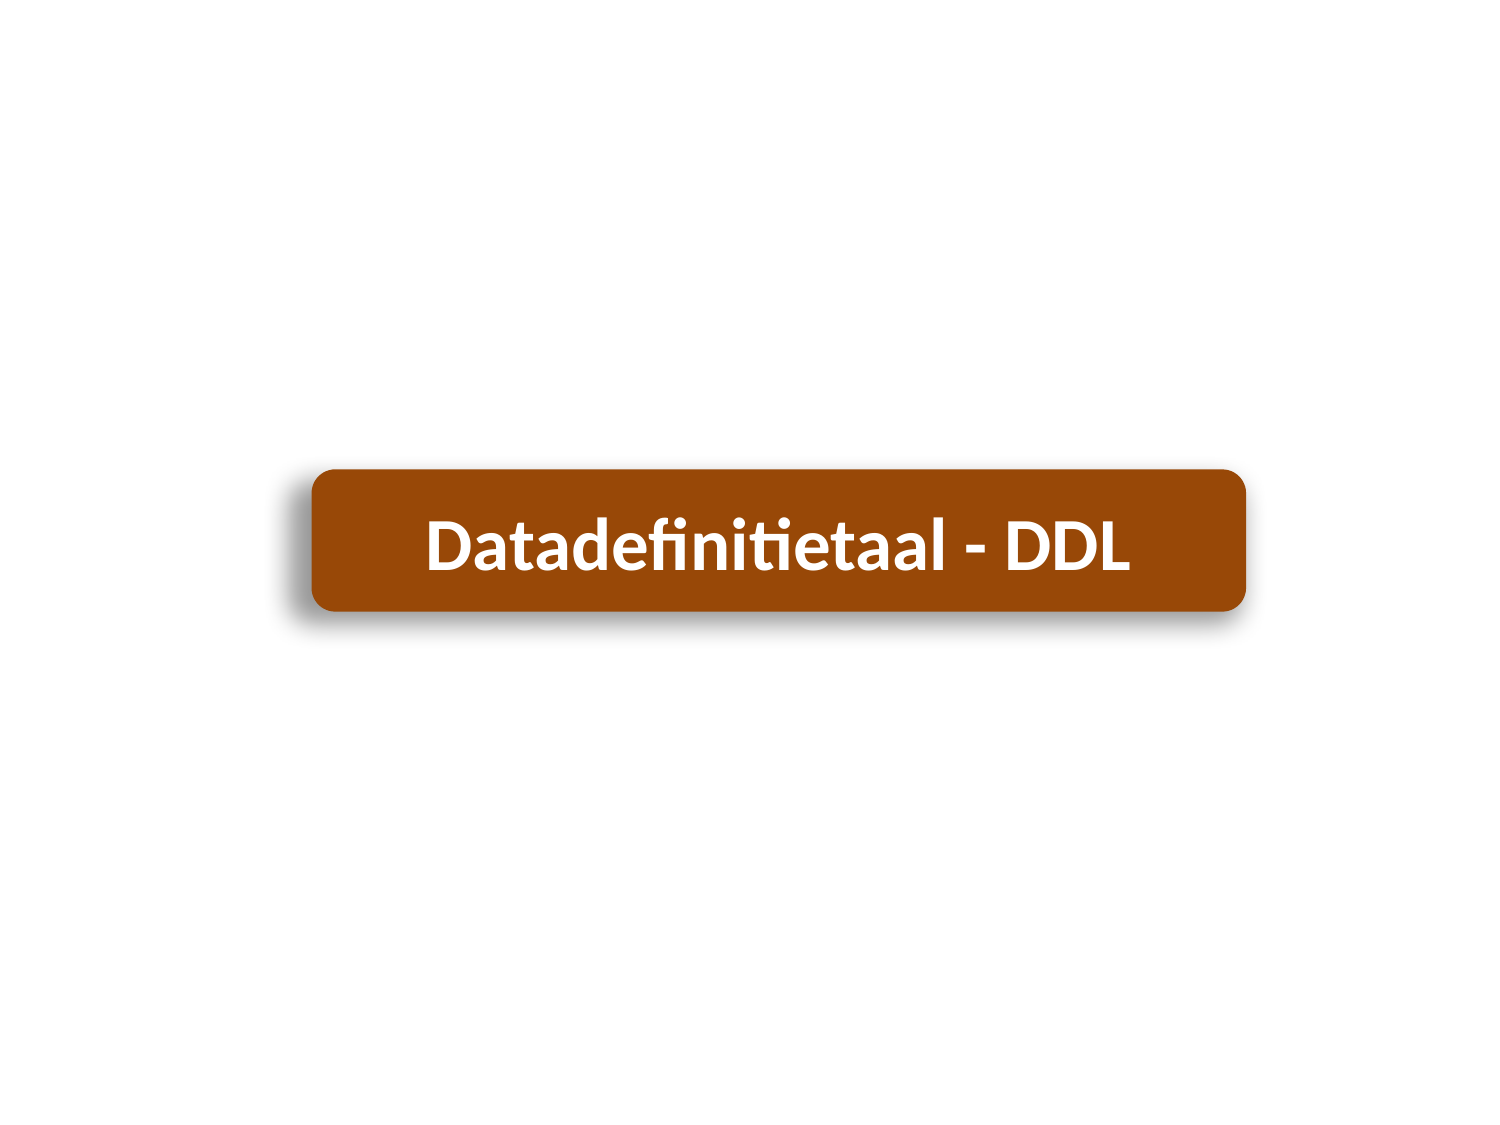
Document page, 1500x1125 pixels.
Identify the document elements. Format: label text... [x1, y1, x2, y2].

text_box Datadefinitietaal - DDL [309, 467, 1249, 614]
